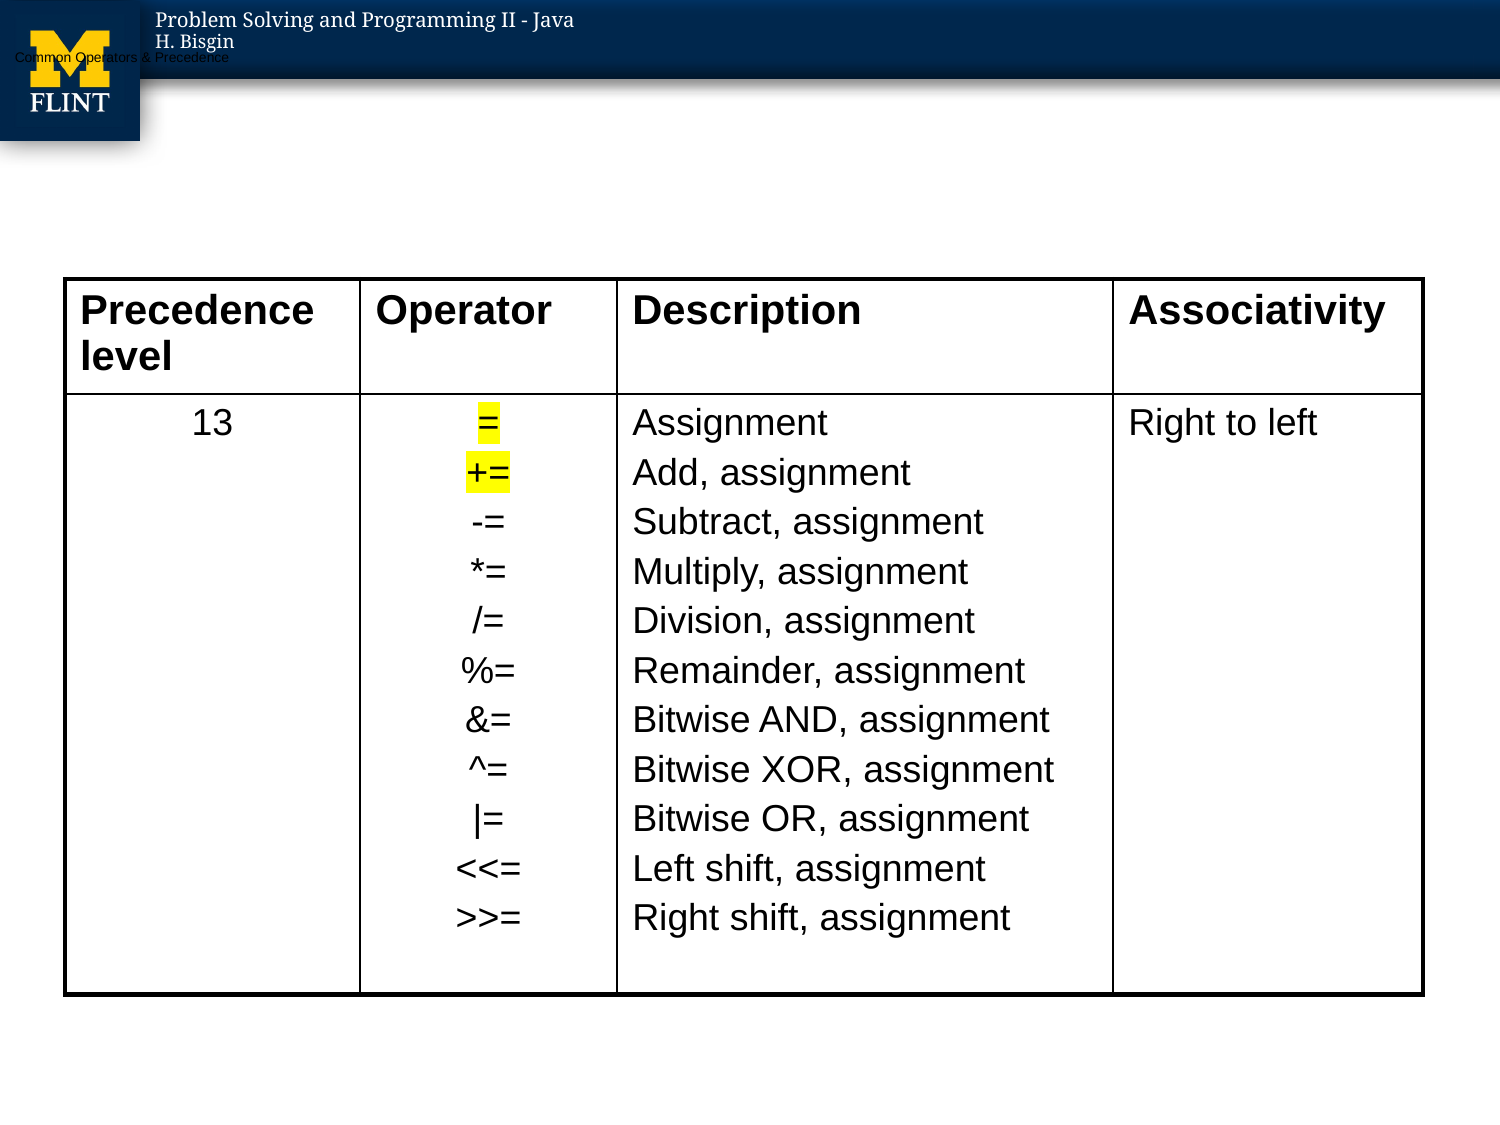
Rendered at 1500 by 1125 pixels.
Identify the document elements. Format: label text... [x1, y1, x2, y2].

table_cell Assignment Add, assignment Subtract, assignment Multiply, assignment Division, assignment Remainder, assignment Bitwise AND, assignment Bitwise XOR, assignment Bitwise OR, assignment Left shift, assignment Right shift, assignment [618, 395, 1112, 992]
table_cell = += -= *= /= %= &= ^= |= <<= >>= [361, 395, 616, 992]
table_header Associativity [1114, 281, 1421, 393]
title Common Operators & Precedence [0, 42, 1418, 188]
table_header Precedence level [67, 281, 359, 393]
table_header Description [618, 281, 1112, 393]
table_cell Right to left [1114, 395, 1421, 992]
table_cell 13 [67, 395, 359, 992]
picture [0, 0, 1500, 1122]
table_header Operator [361, 281, 616, 393]
